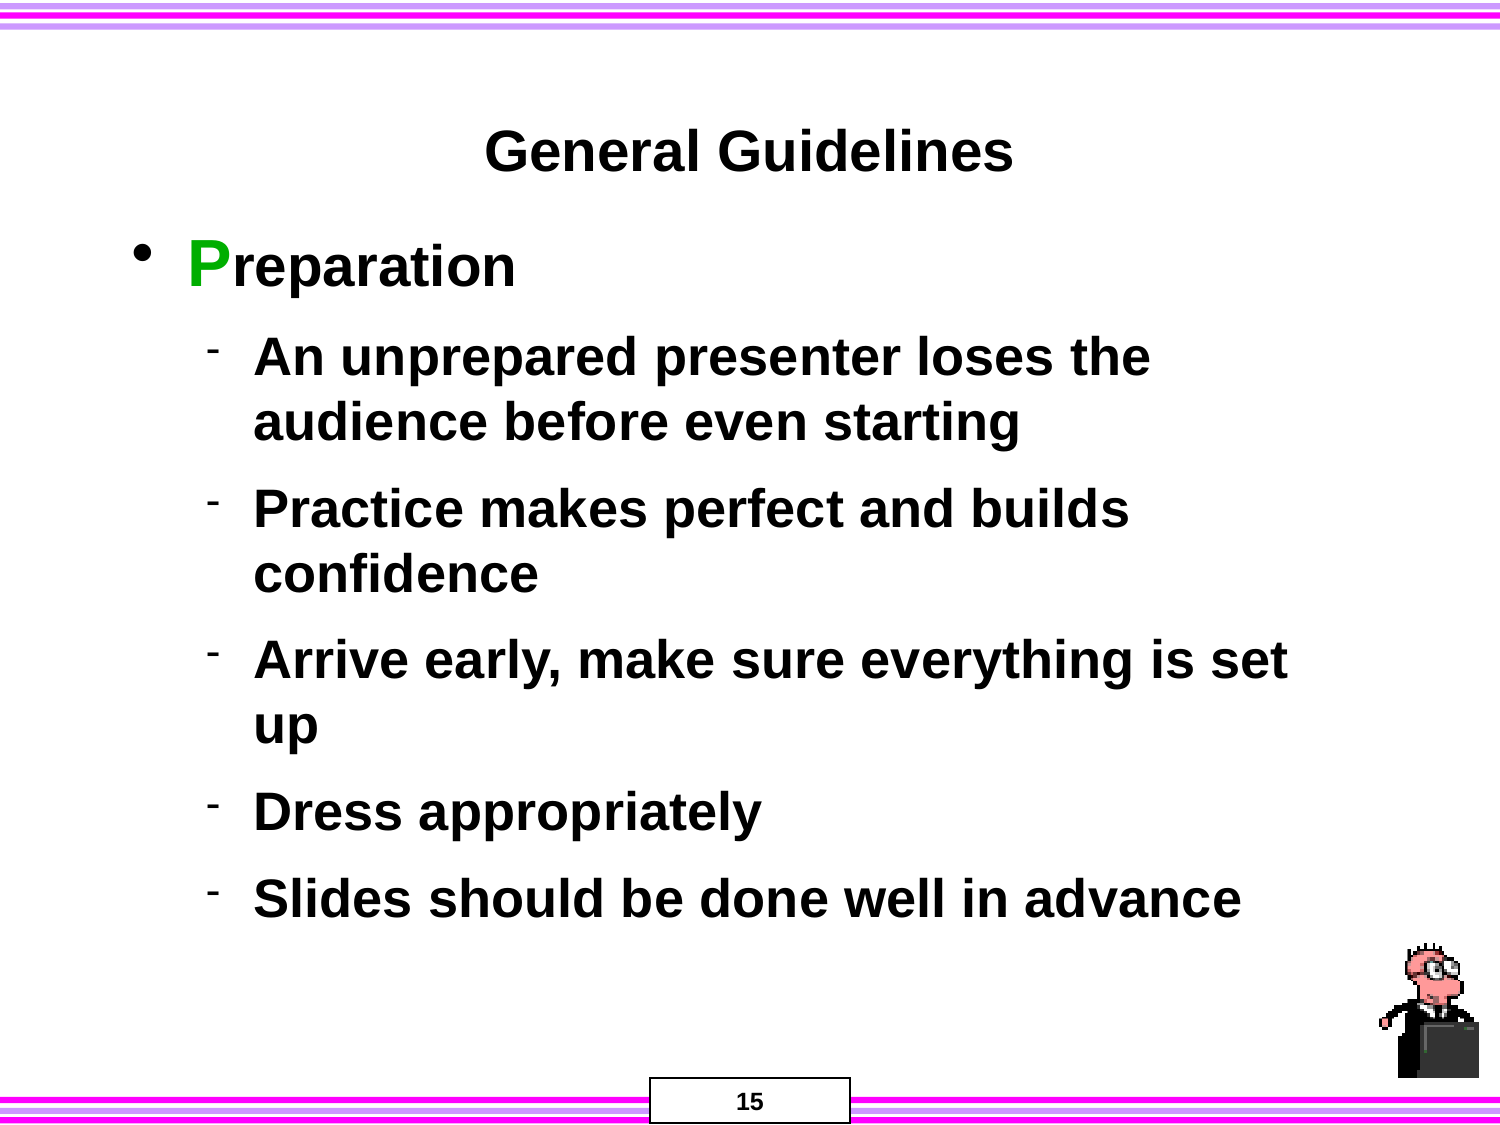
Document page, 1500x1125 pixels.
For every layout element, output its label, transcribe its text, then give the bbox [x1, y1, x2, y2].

title General Guidelines [116, 115, 1384, 192]
list Preparation An unprepared presenter loses the audience before even starting Practice makes perfect and builds confidence Arrive early, make sure everything is set up Dress appropriately Slides should be done well in advance [116, 212, 1384, 985]
picture [1373, 943, 1488, 1083]
